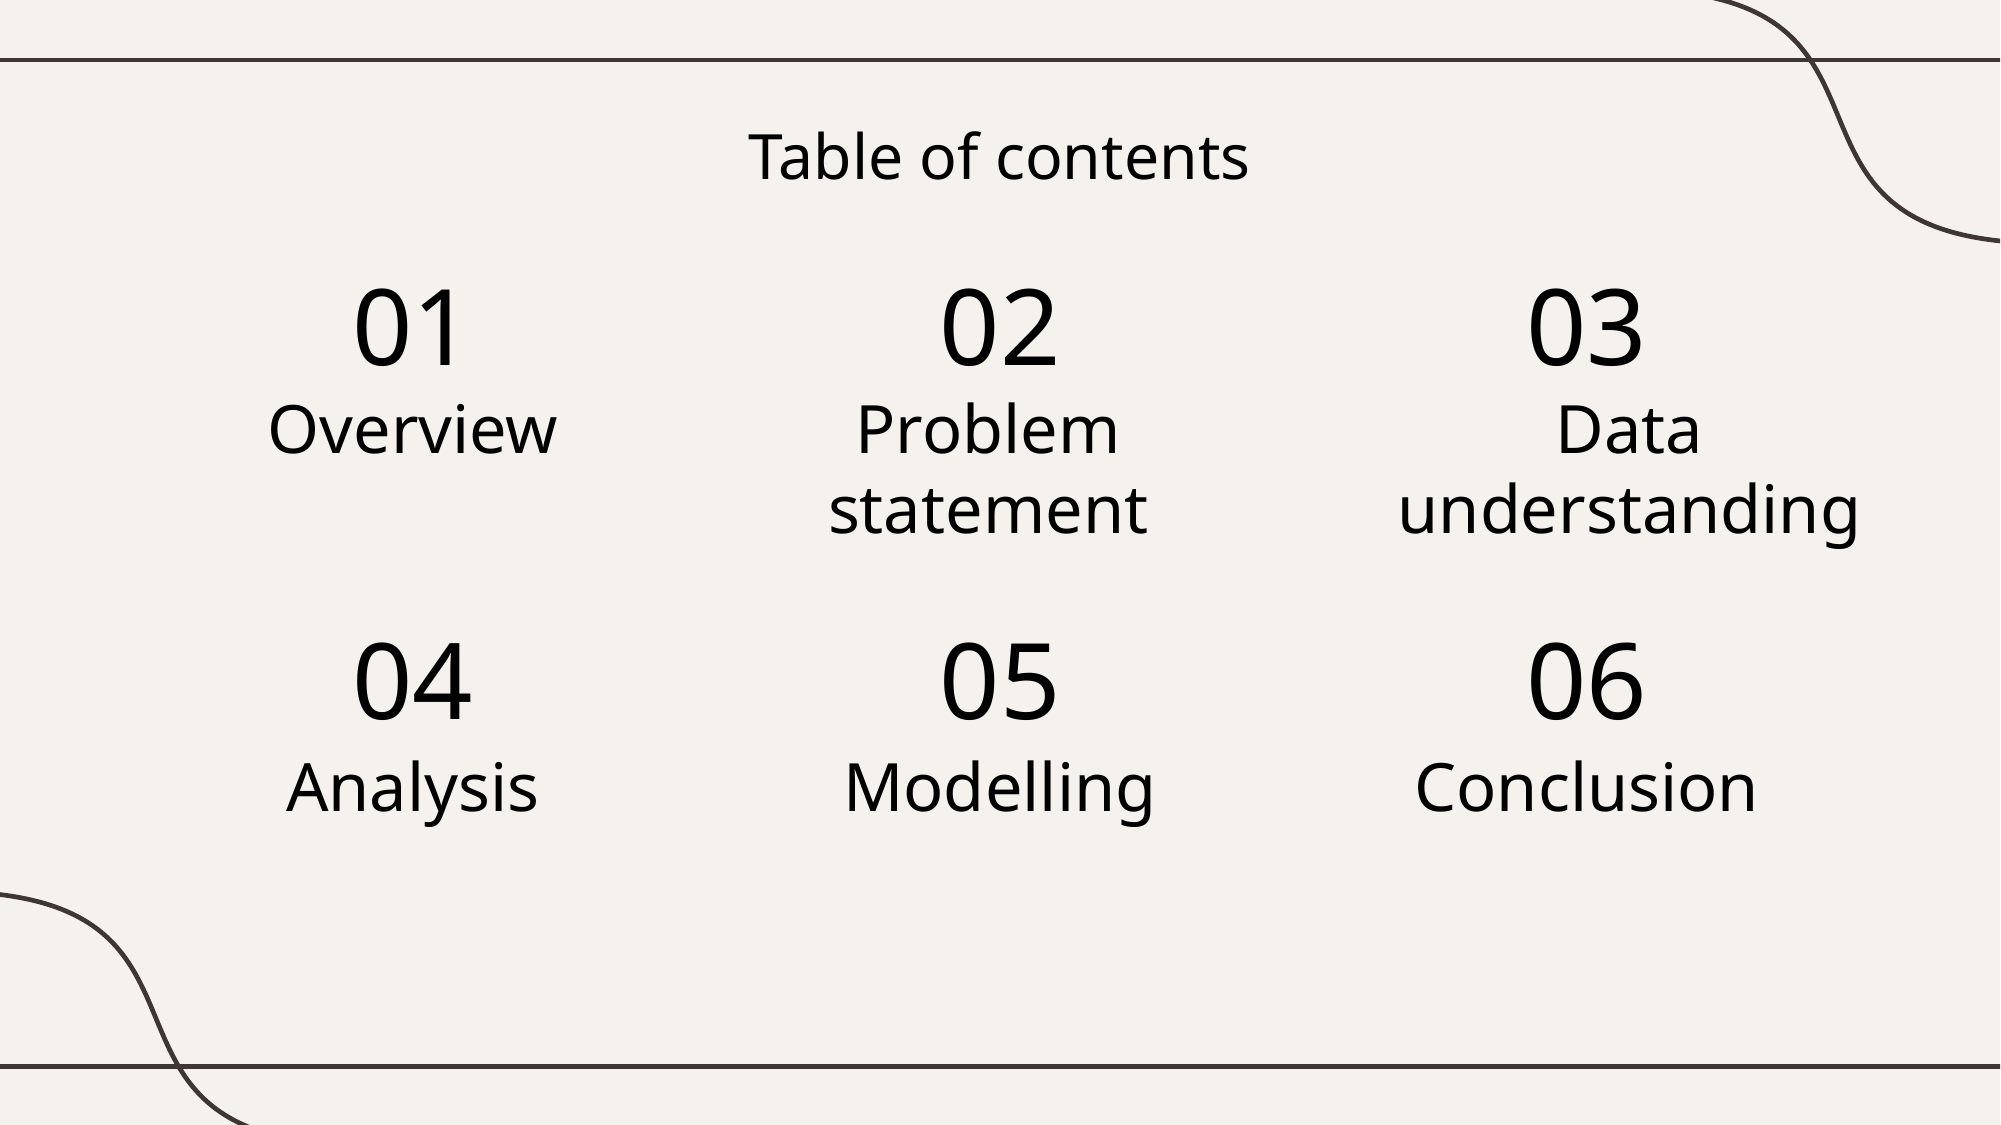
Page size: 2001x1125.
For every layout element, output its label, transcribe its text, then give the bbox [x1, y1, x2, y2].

title 06 [1498, 593, 1676, 719]
title Modelling [744, 724, 1256, 814]
title Overview [157, 366, 669, 456]
title Table of contents [510, 97, 1490, 223]
title 02 [911, 239, 1089, 365]
title Conclusion [1331, 724, 1843, 814]
title Analysis [157, 724, 669, 814]
title Problem statement [683, 366, 1294, 456]
title 01 [324, 239, 502, 365]
title 04 [324, 593, 502, 719]
title Data understanding [1312, 366, 1947, 456]
title 03 [1498, 239, 1676, 365]
title 05 [911, 593, 1089, 719]
